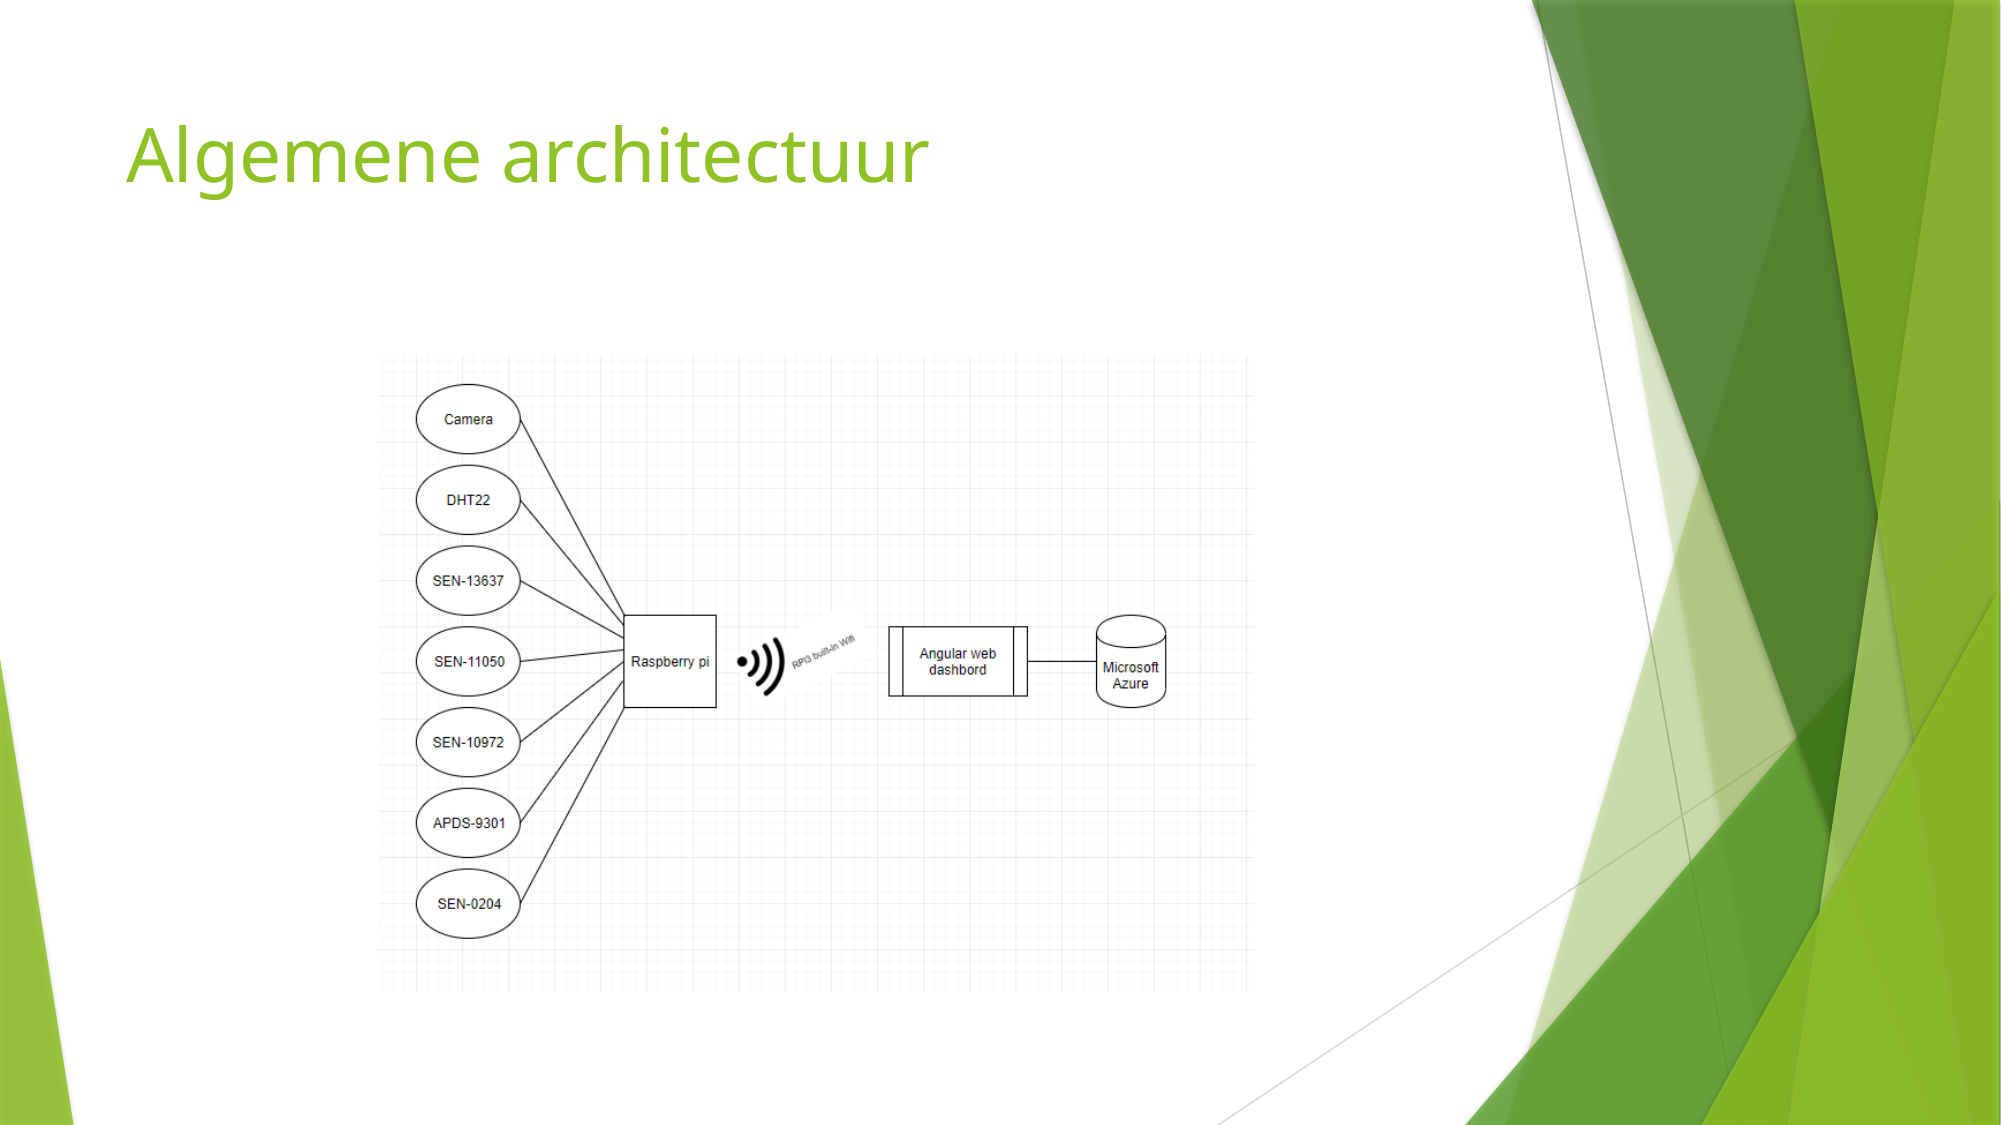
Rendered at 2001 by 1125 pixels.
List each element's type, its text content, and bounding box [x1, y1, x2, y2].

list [378, 353, 1254, 992]
title Algemene architectuur [111, 99, 1522, 317]
